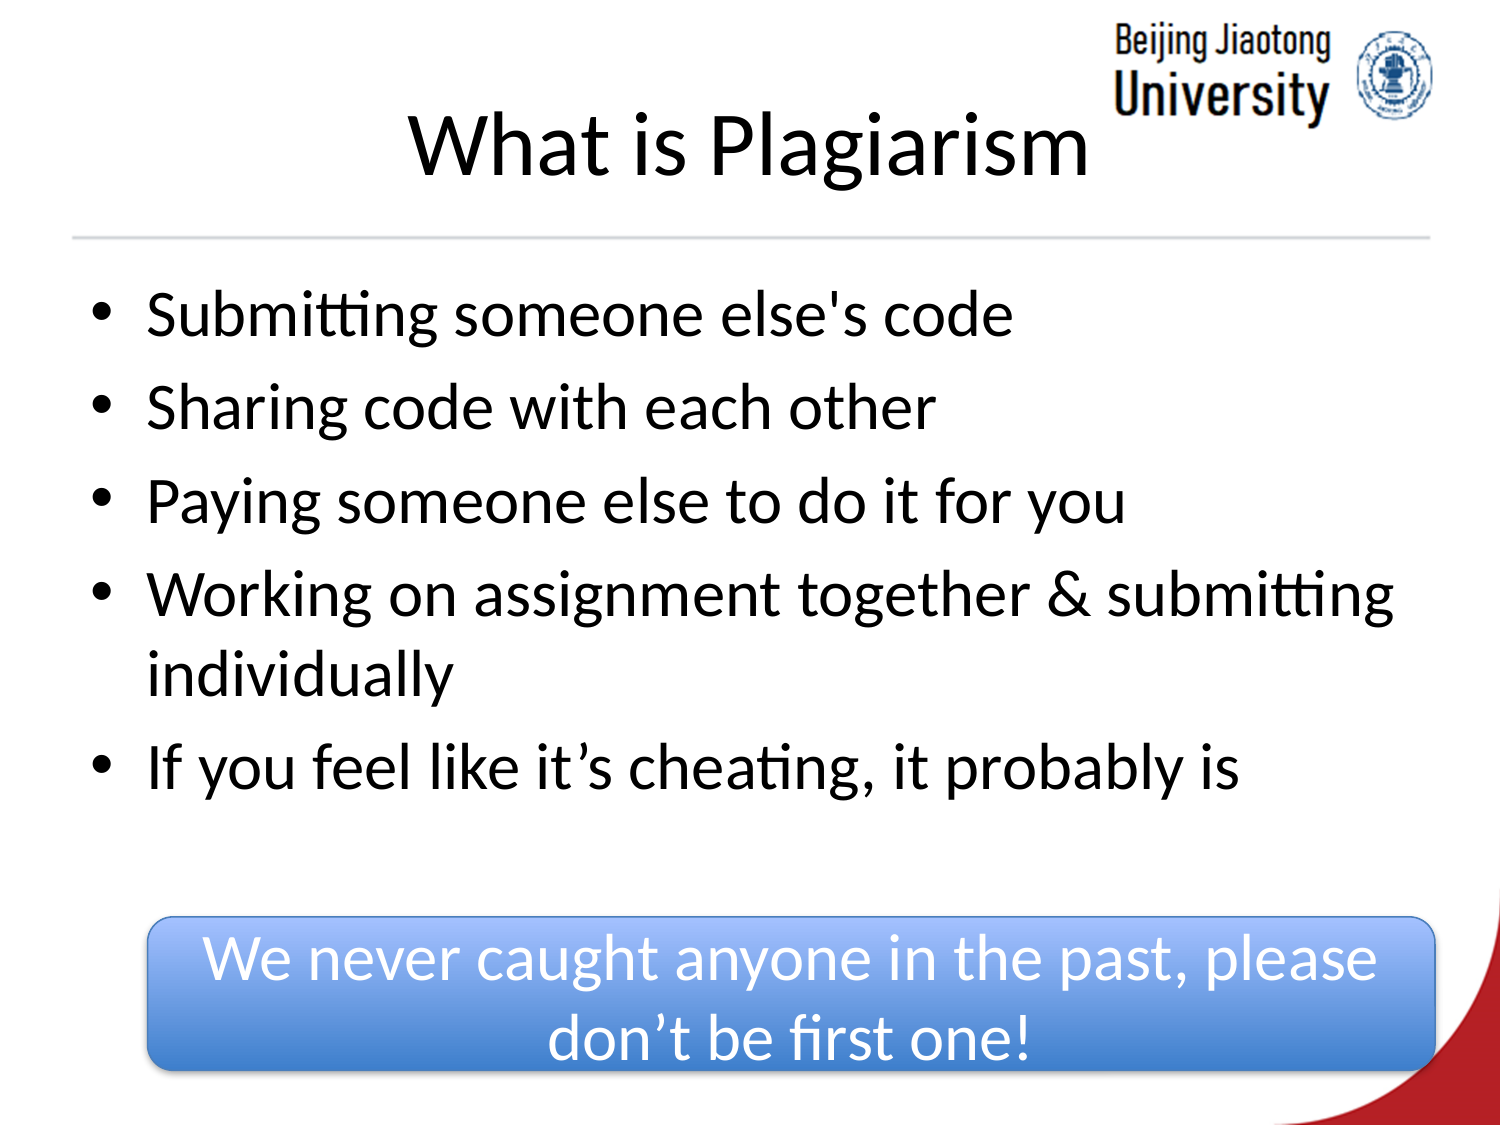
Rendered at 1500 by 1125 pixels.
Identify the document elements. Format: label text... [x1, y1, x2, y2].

list Submitting someone else's code Sharing code with each other Paying someone else to do it for you Working on assignment together & submitting individually If you feel like it’s cheating, it probably is [75, 262, 1425, 1005]
title What is Plagiarism [75, 45, 1425, 233]
text_box We never caught anyone in the past, please don’t be first one! [146, 916, 1436, 1072]
picture [0, 0, 1500, 1125]
